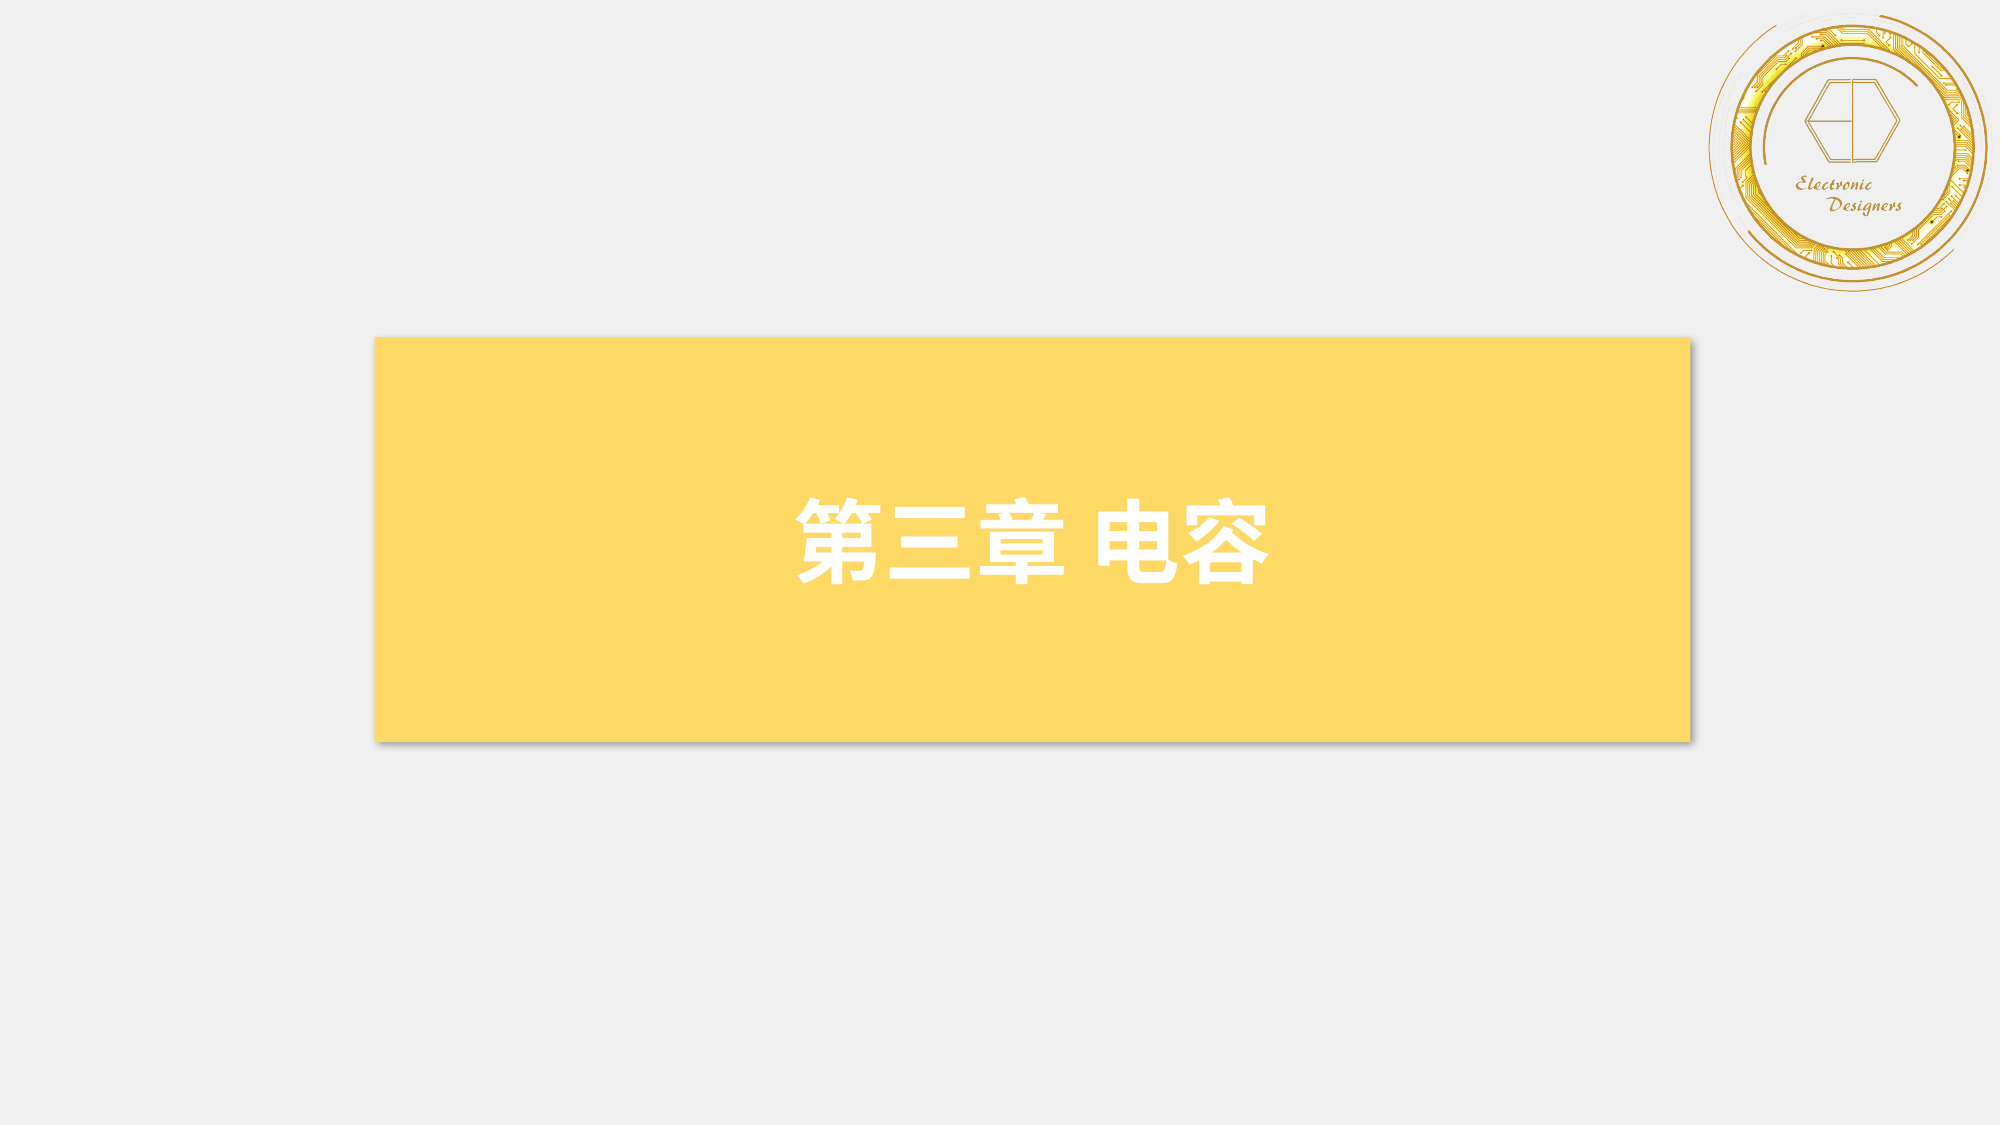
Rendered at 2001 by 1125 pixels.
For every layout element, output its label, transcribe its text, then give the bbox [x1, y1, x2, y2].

picture [1705, 0, 2000, 295]
text_box 第三章 电容 [374, 336, 1691, 743]
